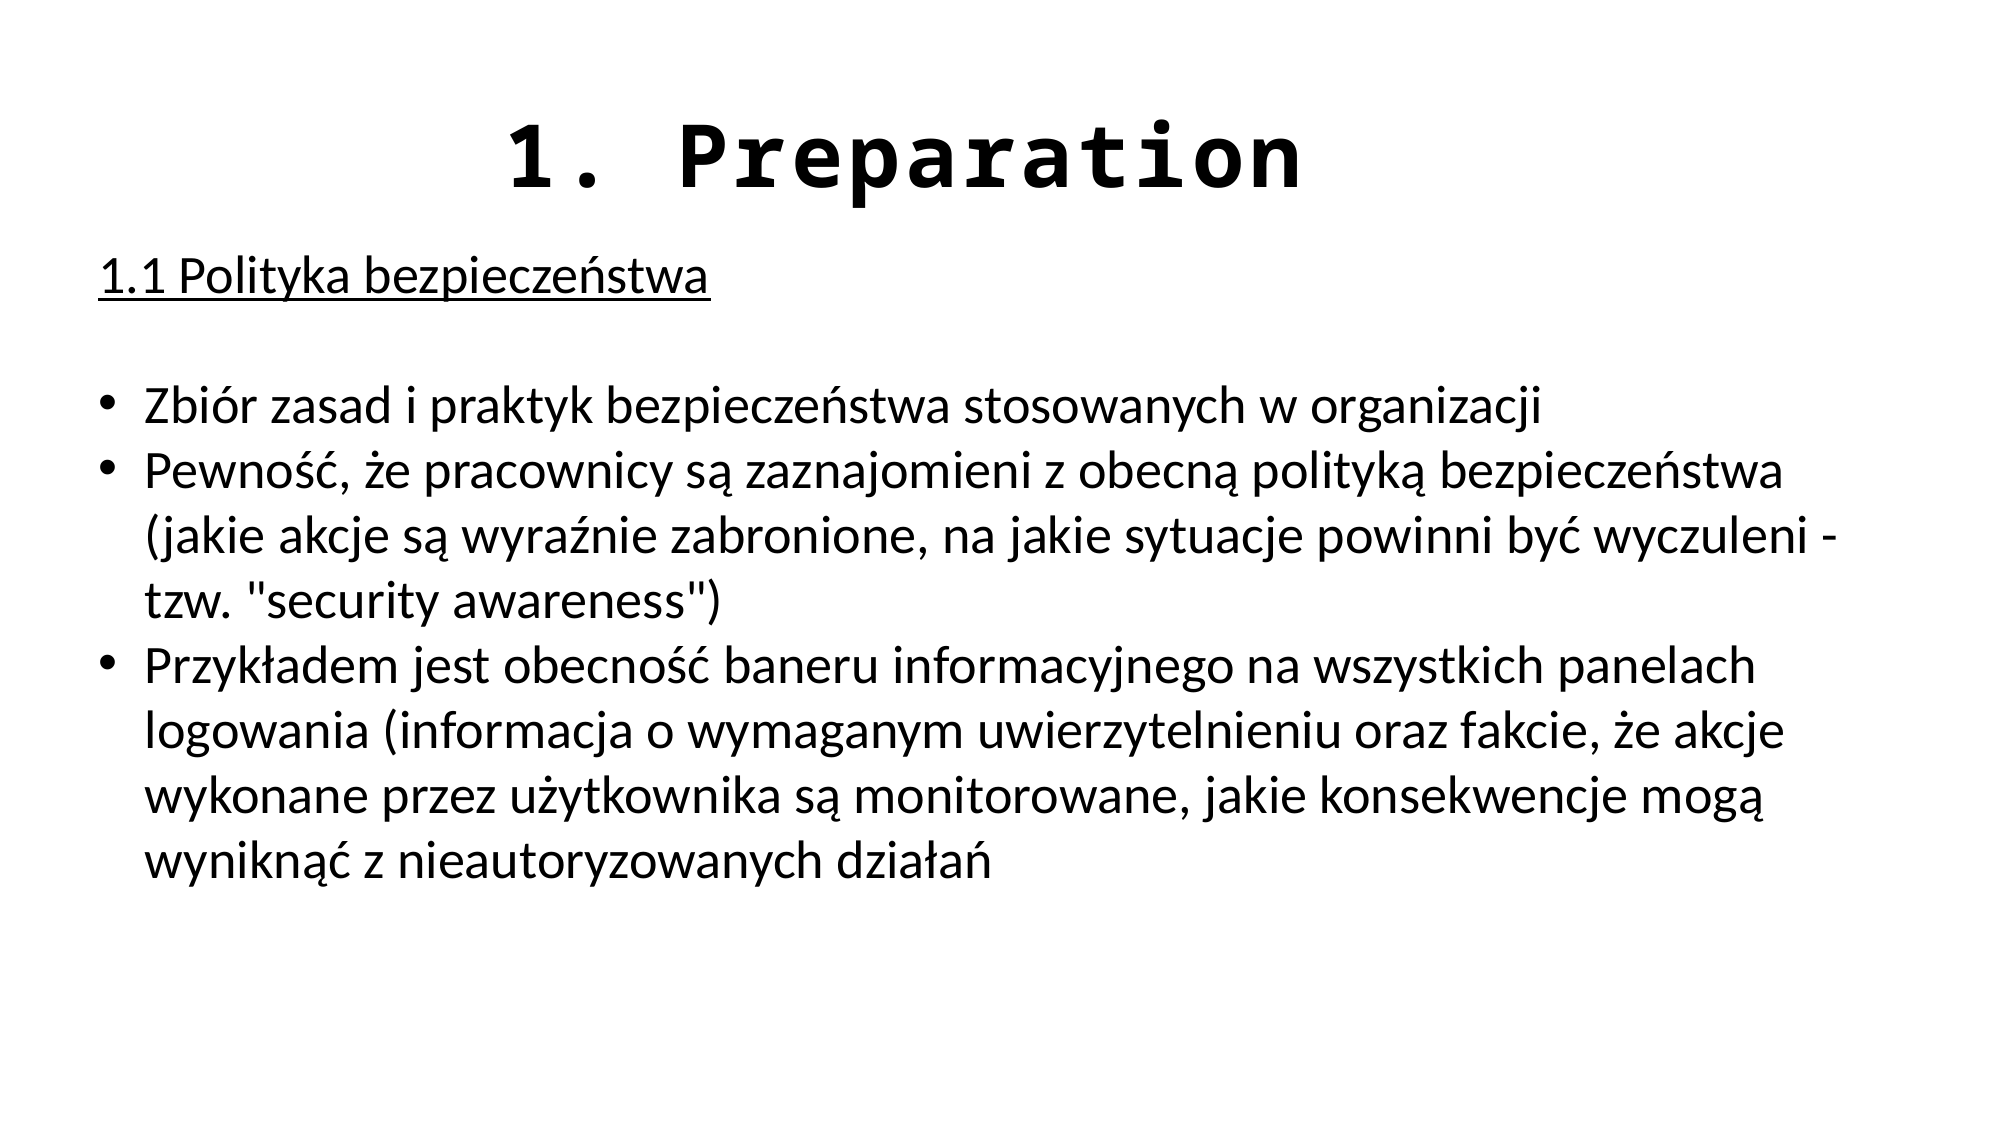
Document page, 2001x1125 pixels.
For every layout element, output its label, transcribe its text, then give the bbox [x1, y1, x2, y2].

text_box 1. Preparation [265, 100, 1540, 206]
text_box 1.1 Polityka bezpieczeństwa Zbiór zasad i praktyk bezpieczeństwa stosowanych w organizacji Pewność, że pracownicy są zaznajomieni z obecną polityką bezpieczeństwa (jakie akcje są wyraźnie zabronione, na jakie sytuacje powinni być wyczuleni - tzw. "security awareness") Przykładem jest obecność baneru informacyjnego na wszystkich panelach logowania (informacja o wymaganym uwierzytelnieniu oraz fakcie, że akcje wykonane przez użytkownika są monitorowane, jakie konsekwencje mogą wyniknąć z nieautoryzowanych działań [83, 232, 1909, 1027]
